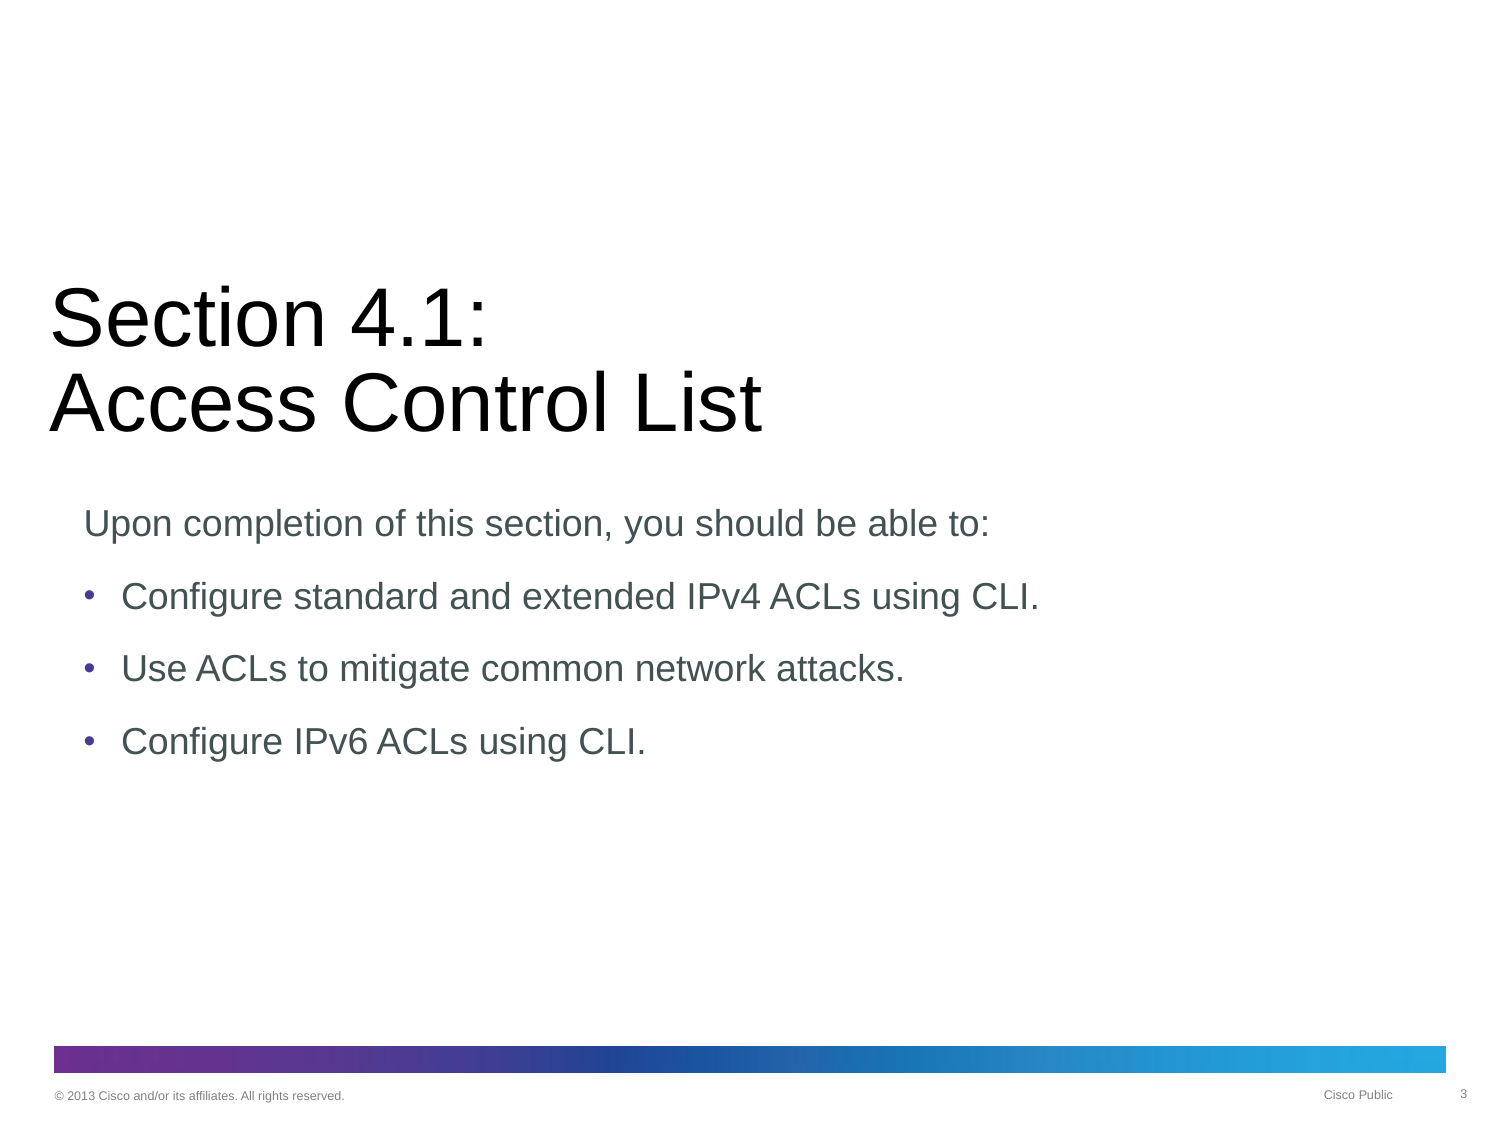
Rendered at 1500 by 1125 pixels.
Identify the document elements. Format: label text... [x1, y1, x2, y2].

title Section 4.1: Access Control List [36, 260, 1368, 456]
text_box Upon completion of this section, you should be able to: Configure standard and extended IPv4 ACLs using CLI. Use ACLs to mitigate common network attacks. Configure IPv6 ACLs using CLI. [68, 495, 1476, 875]
picture [54, 1046, 1446, 1073]
